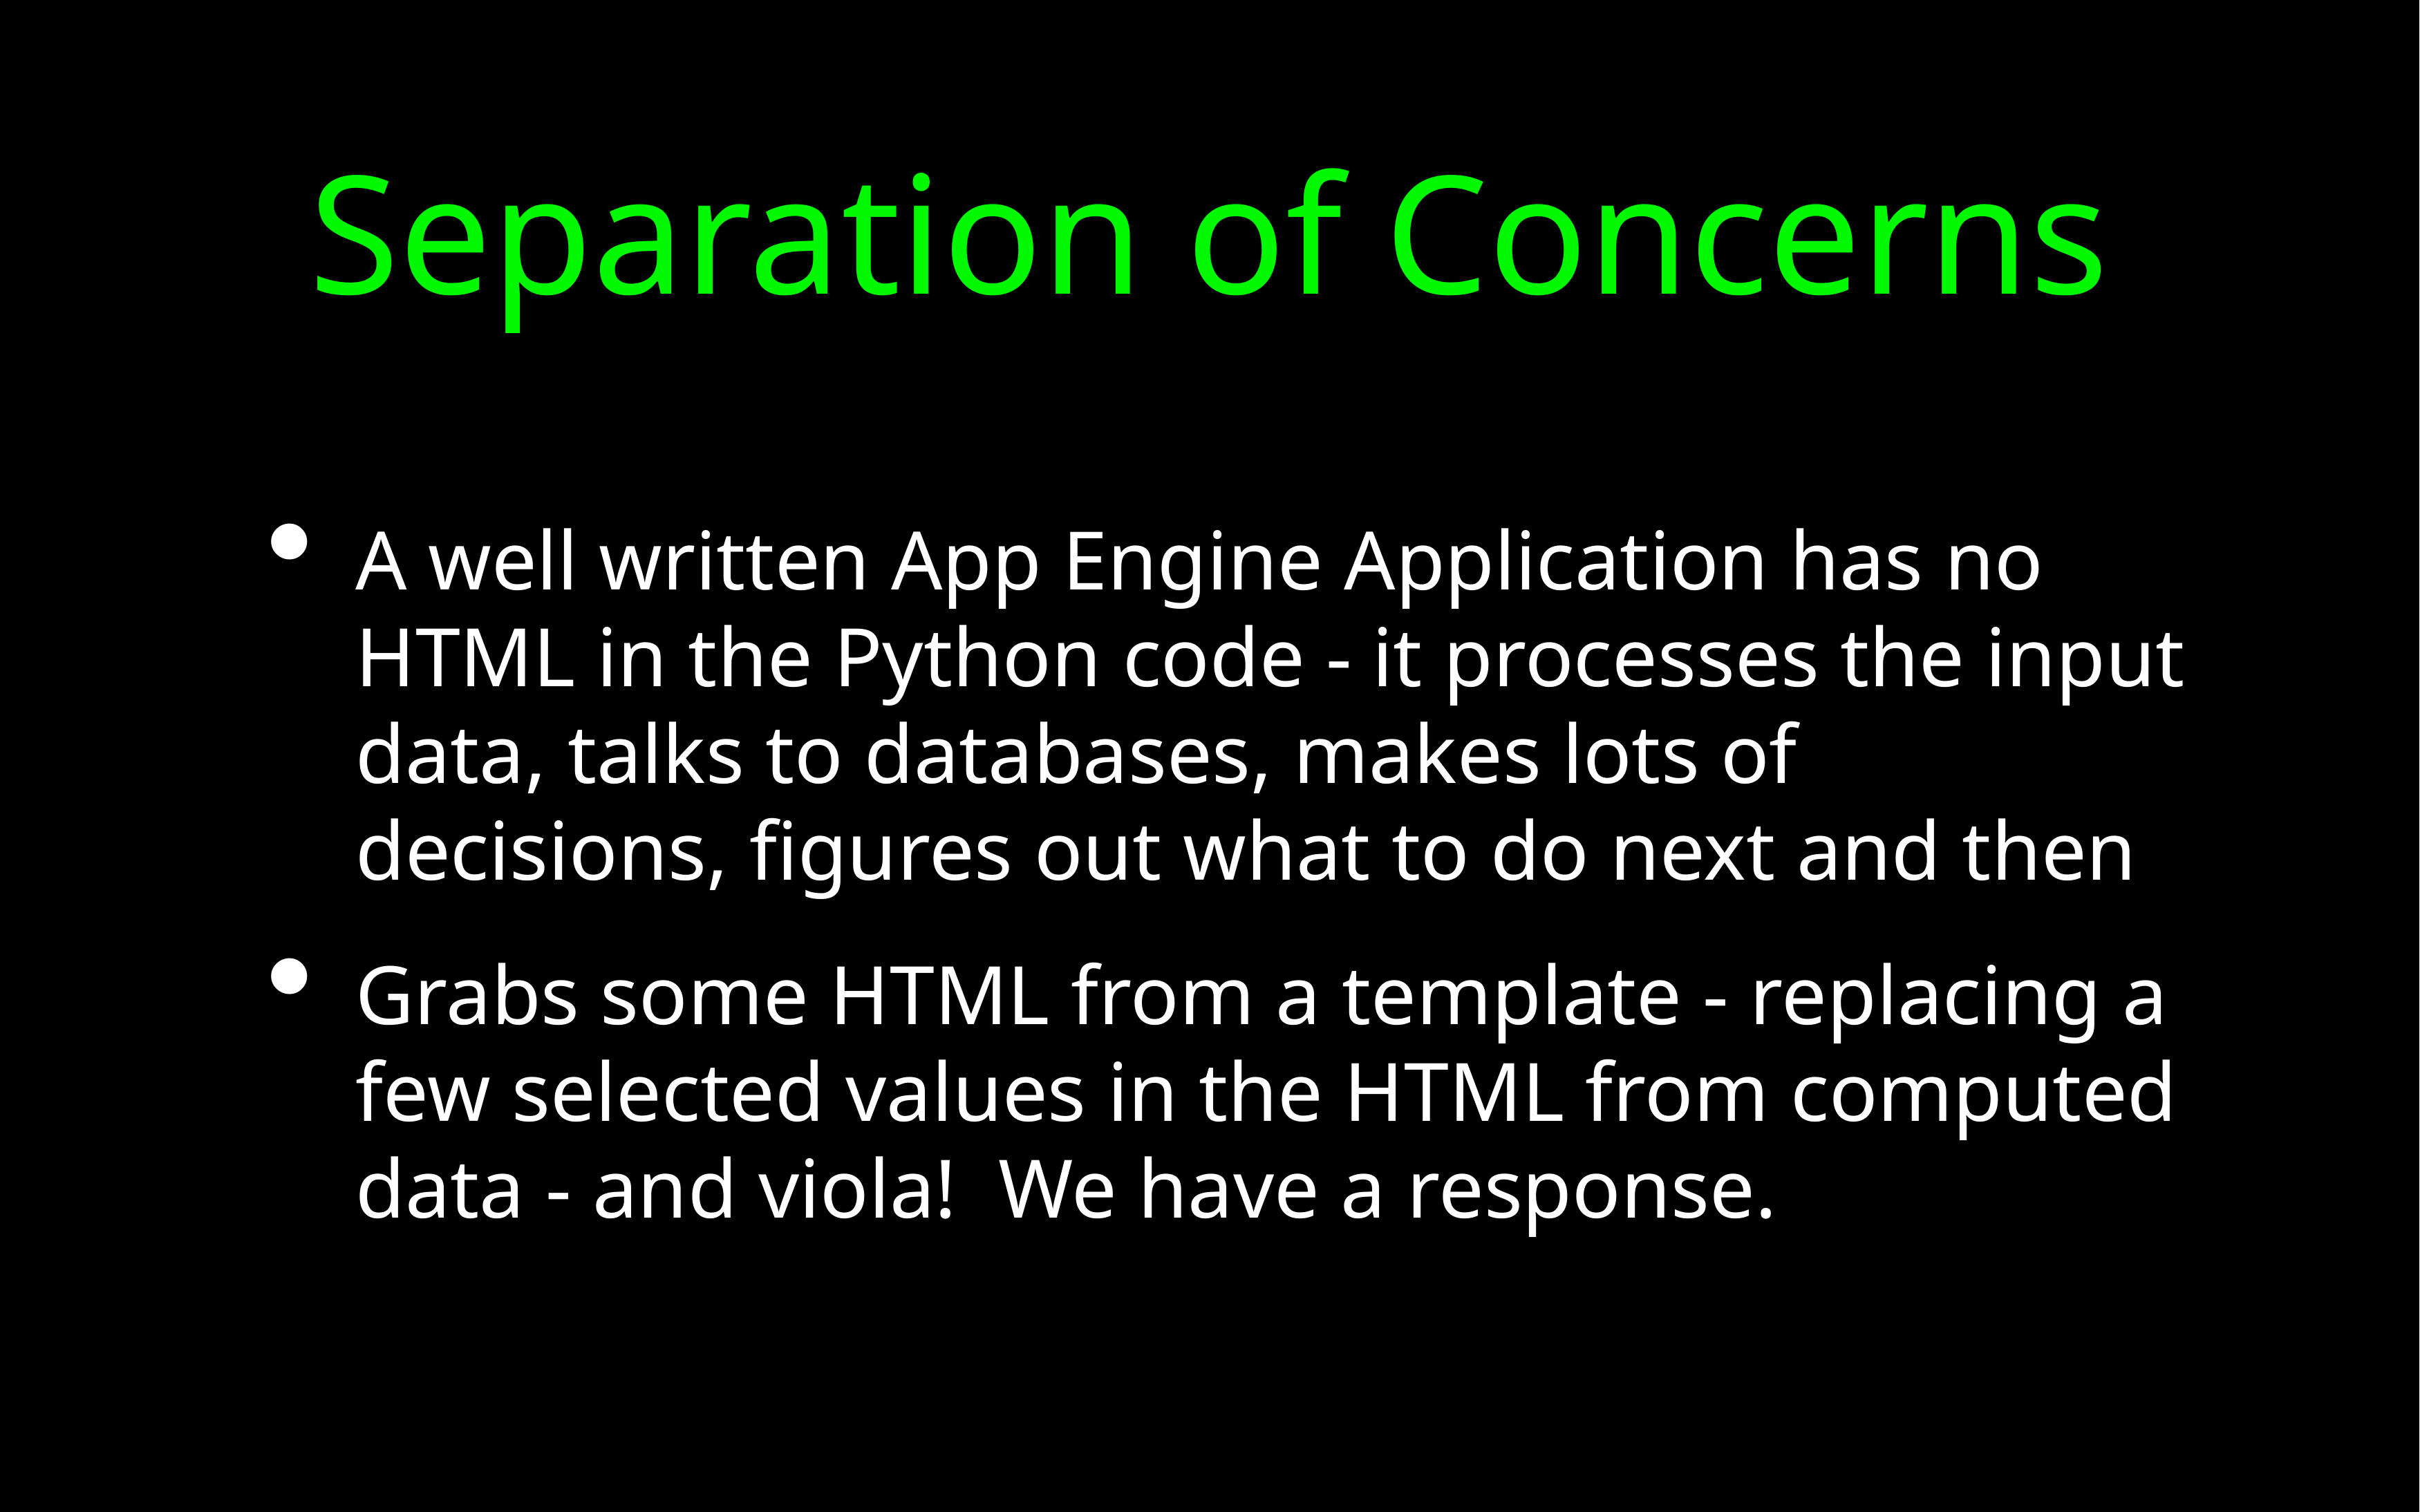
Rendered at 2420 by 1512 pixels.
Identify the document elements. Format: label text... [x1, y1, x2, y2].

title Separation of Concerns [224, 38, 2194, 418]
list A well written App Engine Application has no HTML in the Python code - it processes the input data, talks to databases, makes lots of decisions, figures out what to do next and then Grabs some HTML from a template - replacing a few selected values in the HTML from computed data - and viola! We have a response. [224, 428, 2194, 1315]
